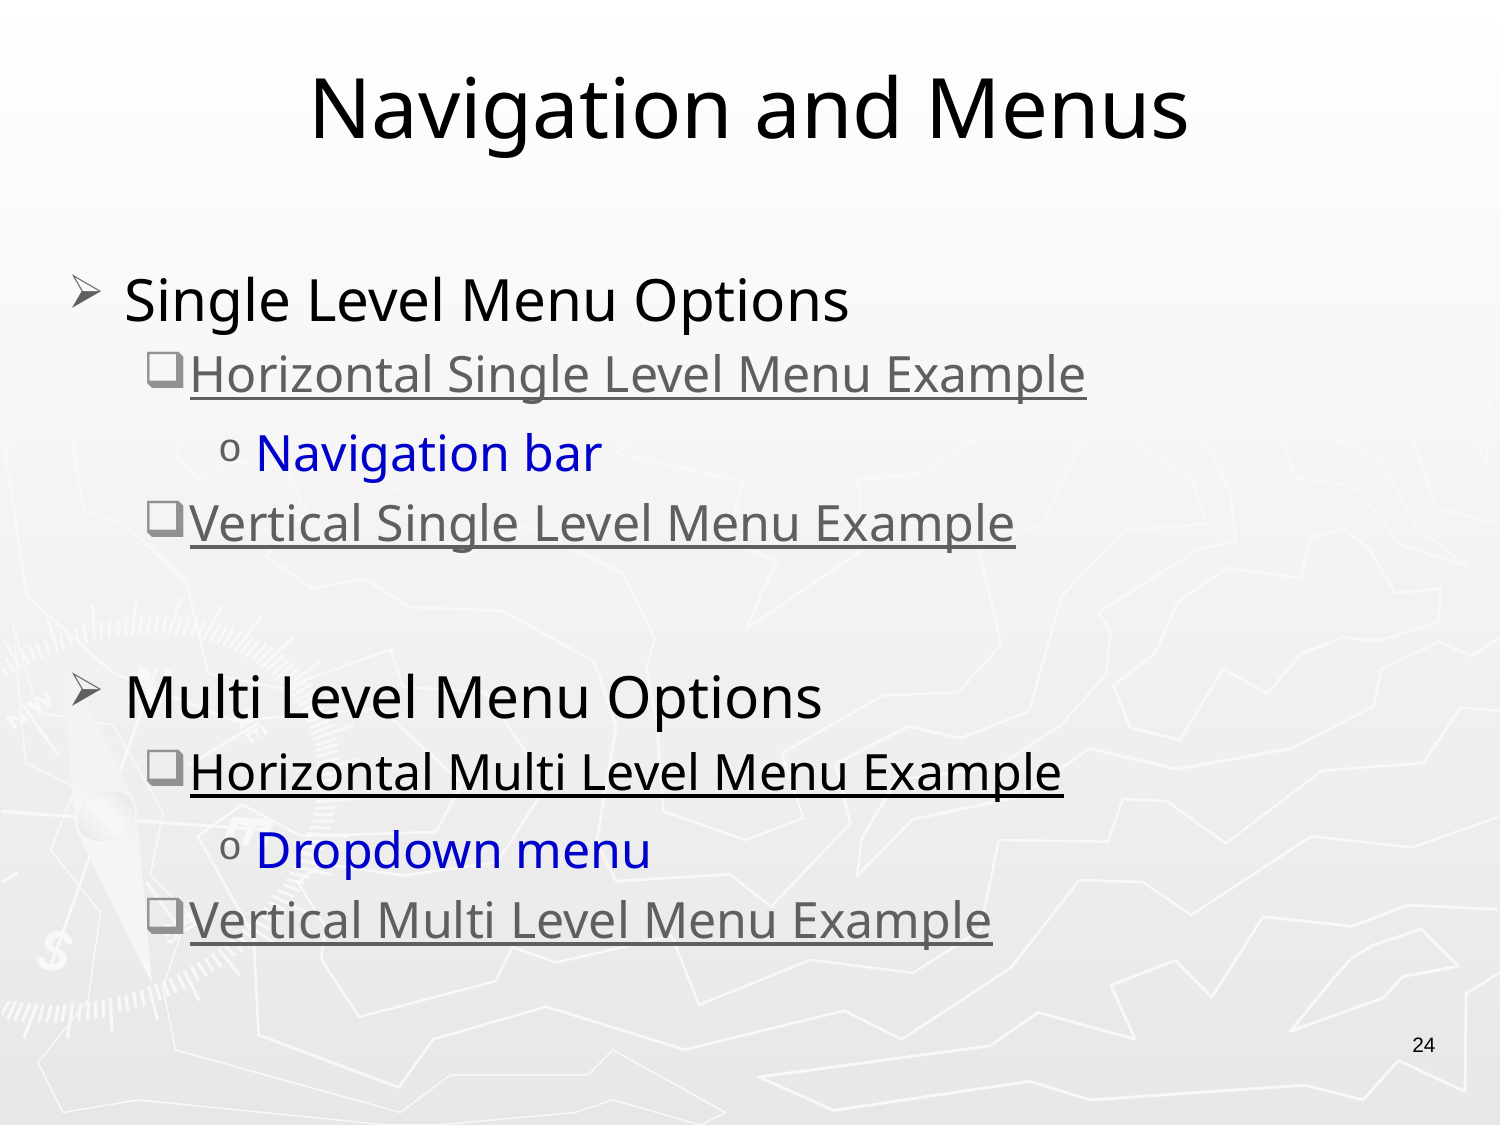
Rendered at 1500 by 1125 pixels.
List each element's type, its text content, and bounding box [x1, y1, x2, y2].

slide_number 24 [1074, 1024, 1451, 1103]
title Navigation and Menus [49, 37, 1451, 173]
list Single Level Menu Options Horizontal Single Level Menu Example Navigation bar Vertical Single Level Menu Example Multi Level Menu Options Horizontal Multi Level Menu Example Dropdown menu Vertical Multi Level Menu Example [53, 255, 1455, 994]
